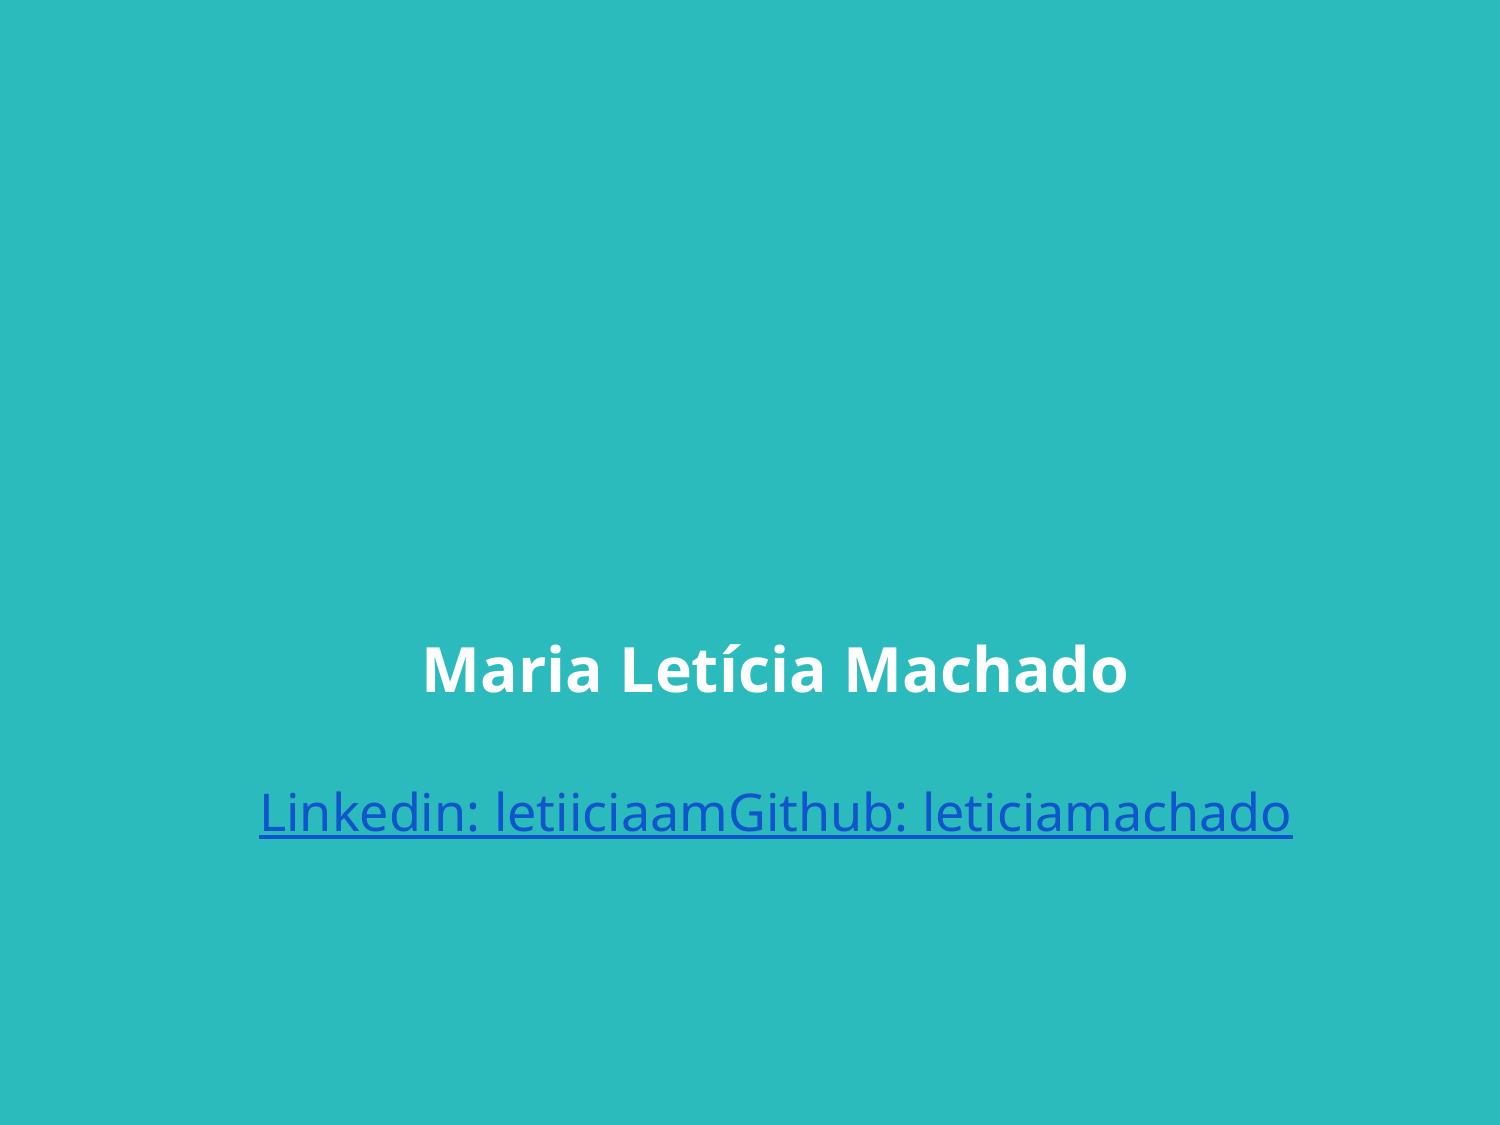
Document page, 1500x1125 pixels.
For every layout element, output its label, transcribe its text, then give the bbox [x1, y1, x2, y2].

list Maria Letícia Machado Linkedin: letiiciaam Github: leticiamachado [212, 614, 1340, 781]
